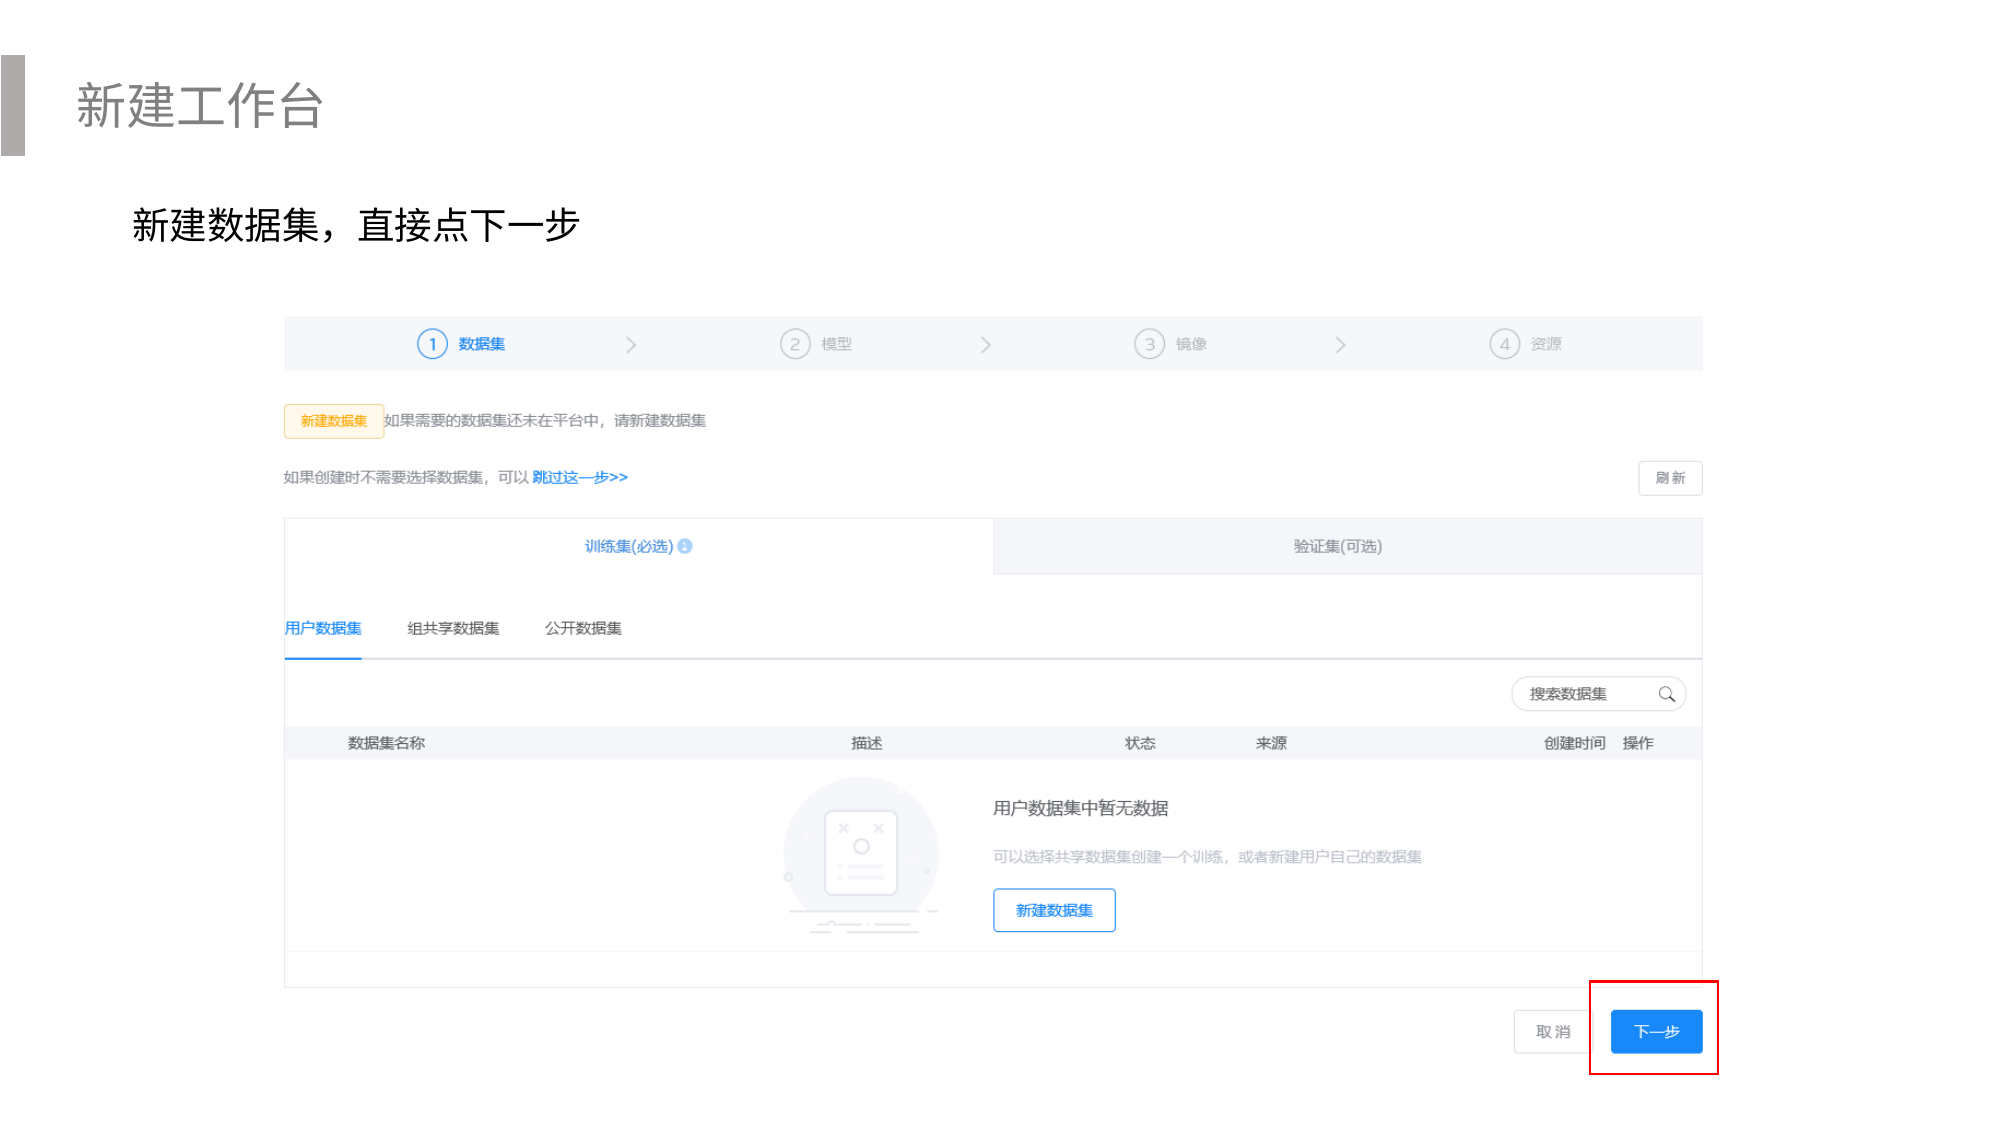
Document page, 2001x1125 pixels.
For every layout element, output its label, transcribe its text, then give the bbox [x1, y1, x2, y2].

text_box 新建数据集，直接点下一步 [117, 195, 598, 255]
text_box 新建工作台 [62, 67, 493, 143]
text_box [0, 53, 27, 158]
text_box [1589, 1058, 1719, 1075]
picture [261, 299, 1739, 1058]
